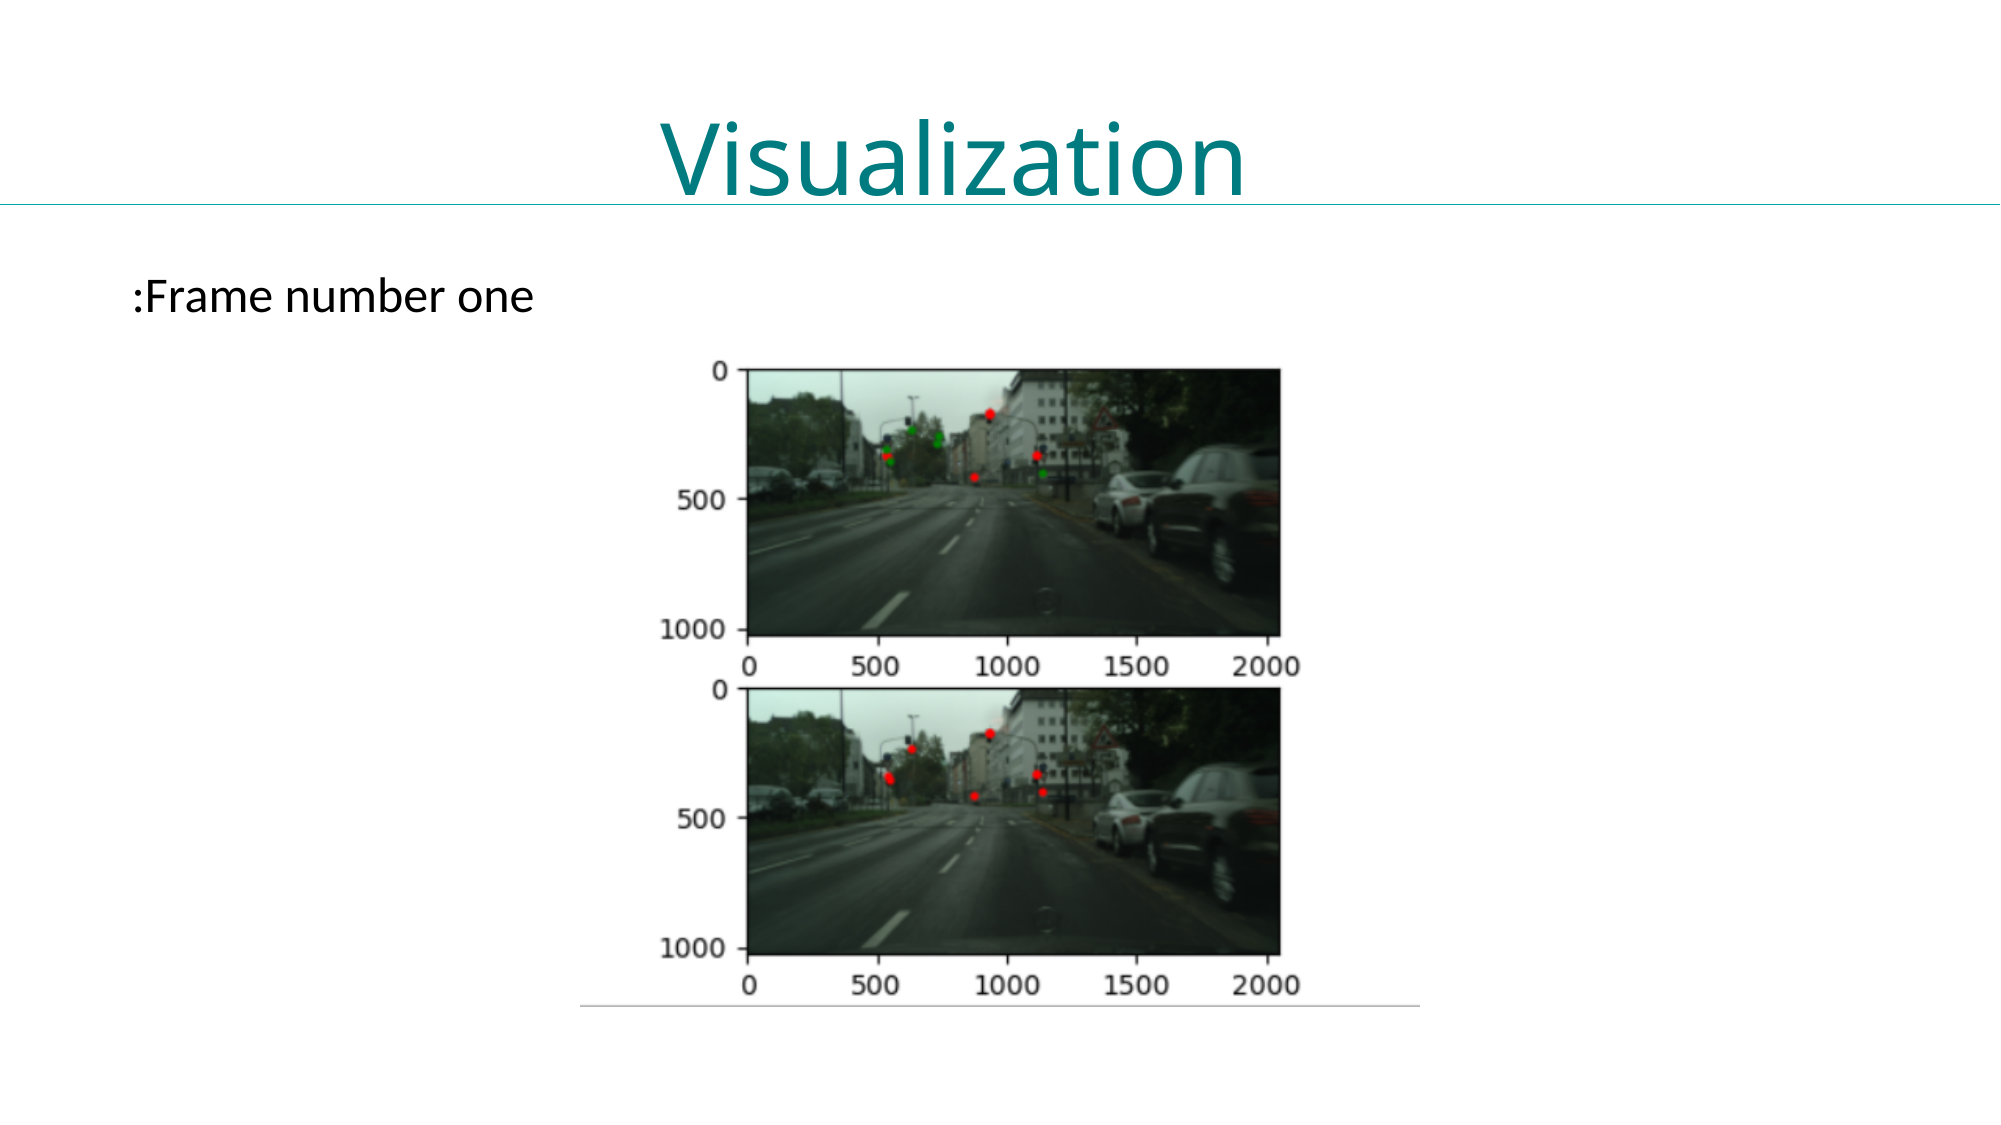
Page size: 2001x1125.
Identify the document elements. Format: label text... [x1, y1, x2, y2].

text_box Frame number one: [116, 254, 641, 330]
text_box Visualization [47, 27, 1889, 204]
picture [580, 308, 1420, 1007]
